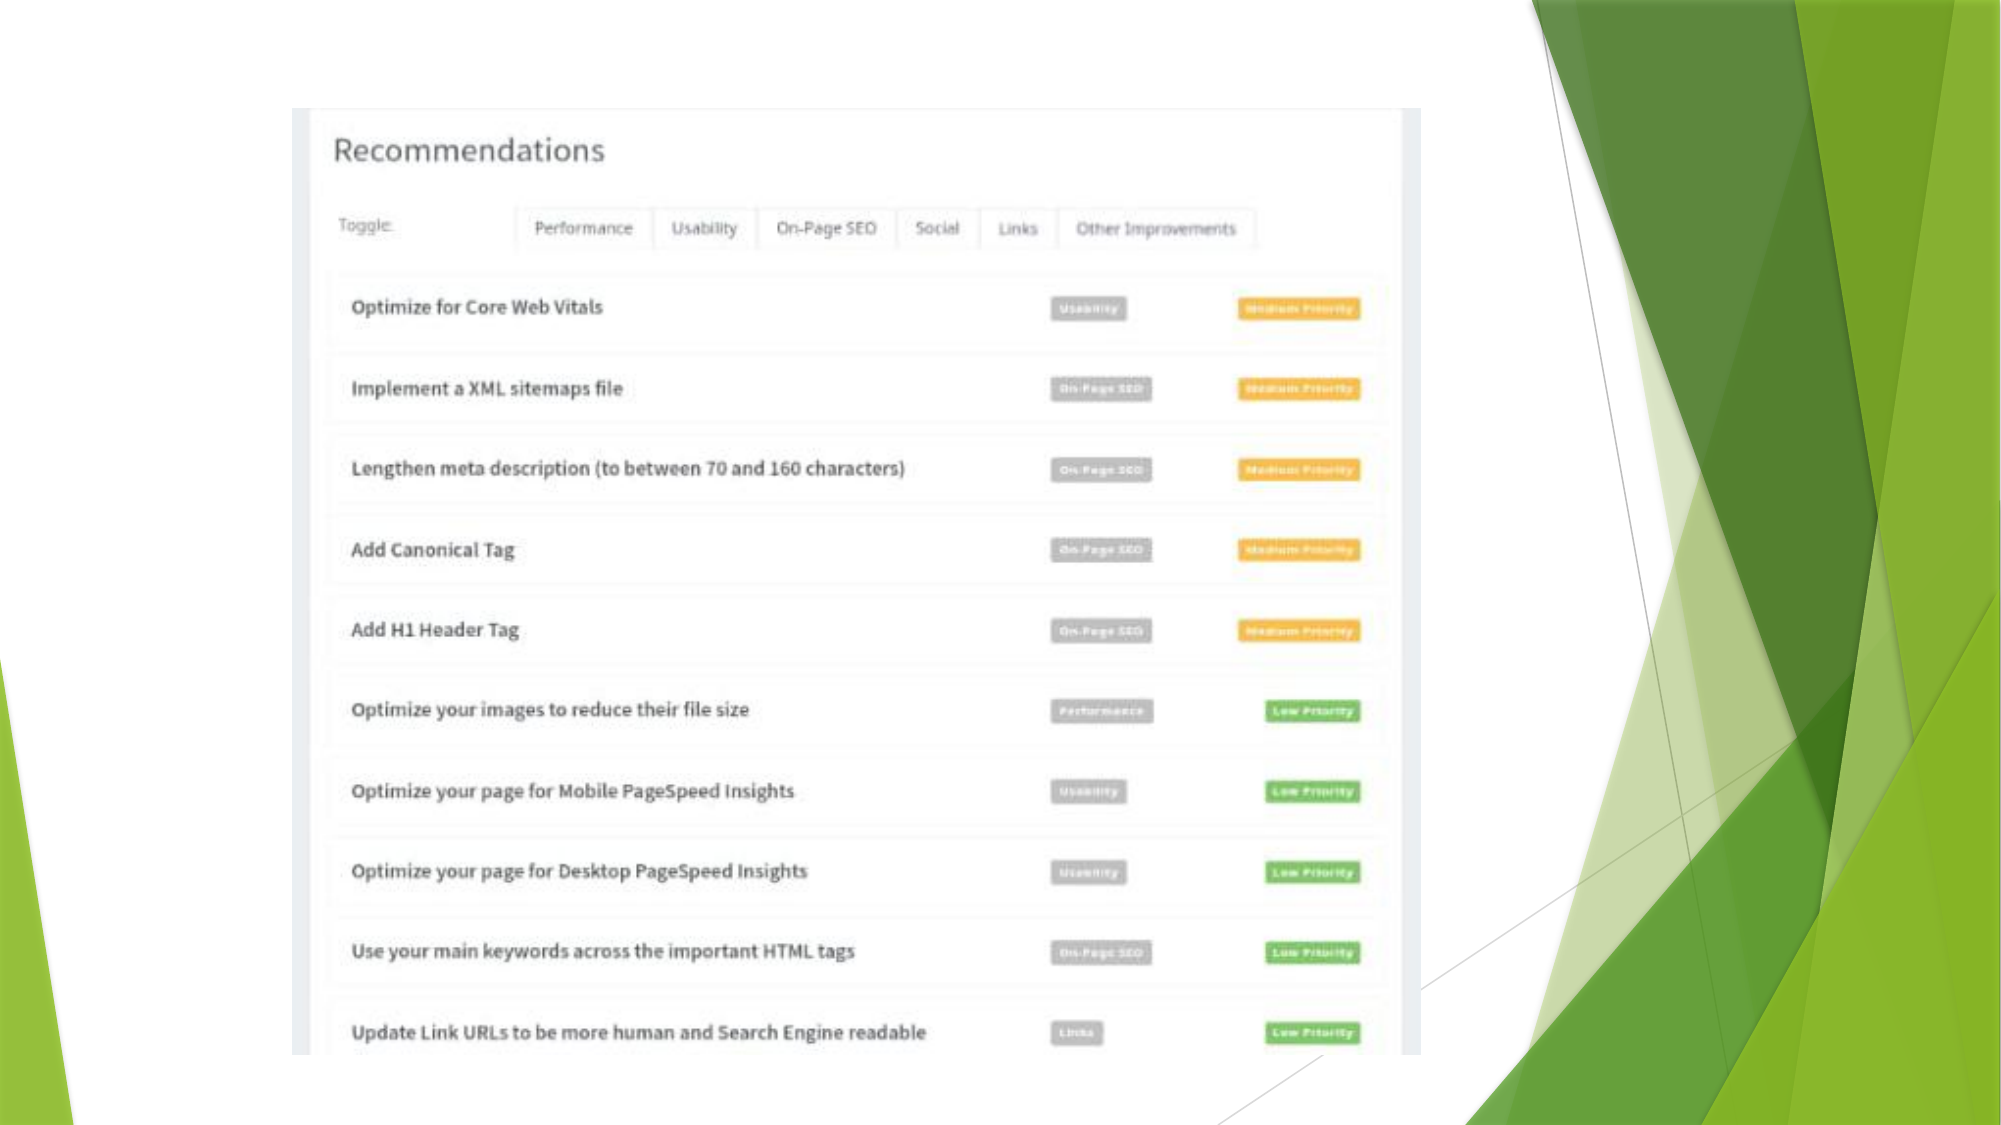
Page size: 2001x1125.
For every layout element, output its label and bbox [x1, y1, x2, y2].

list [292, 107, 1422, 1056]
